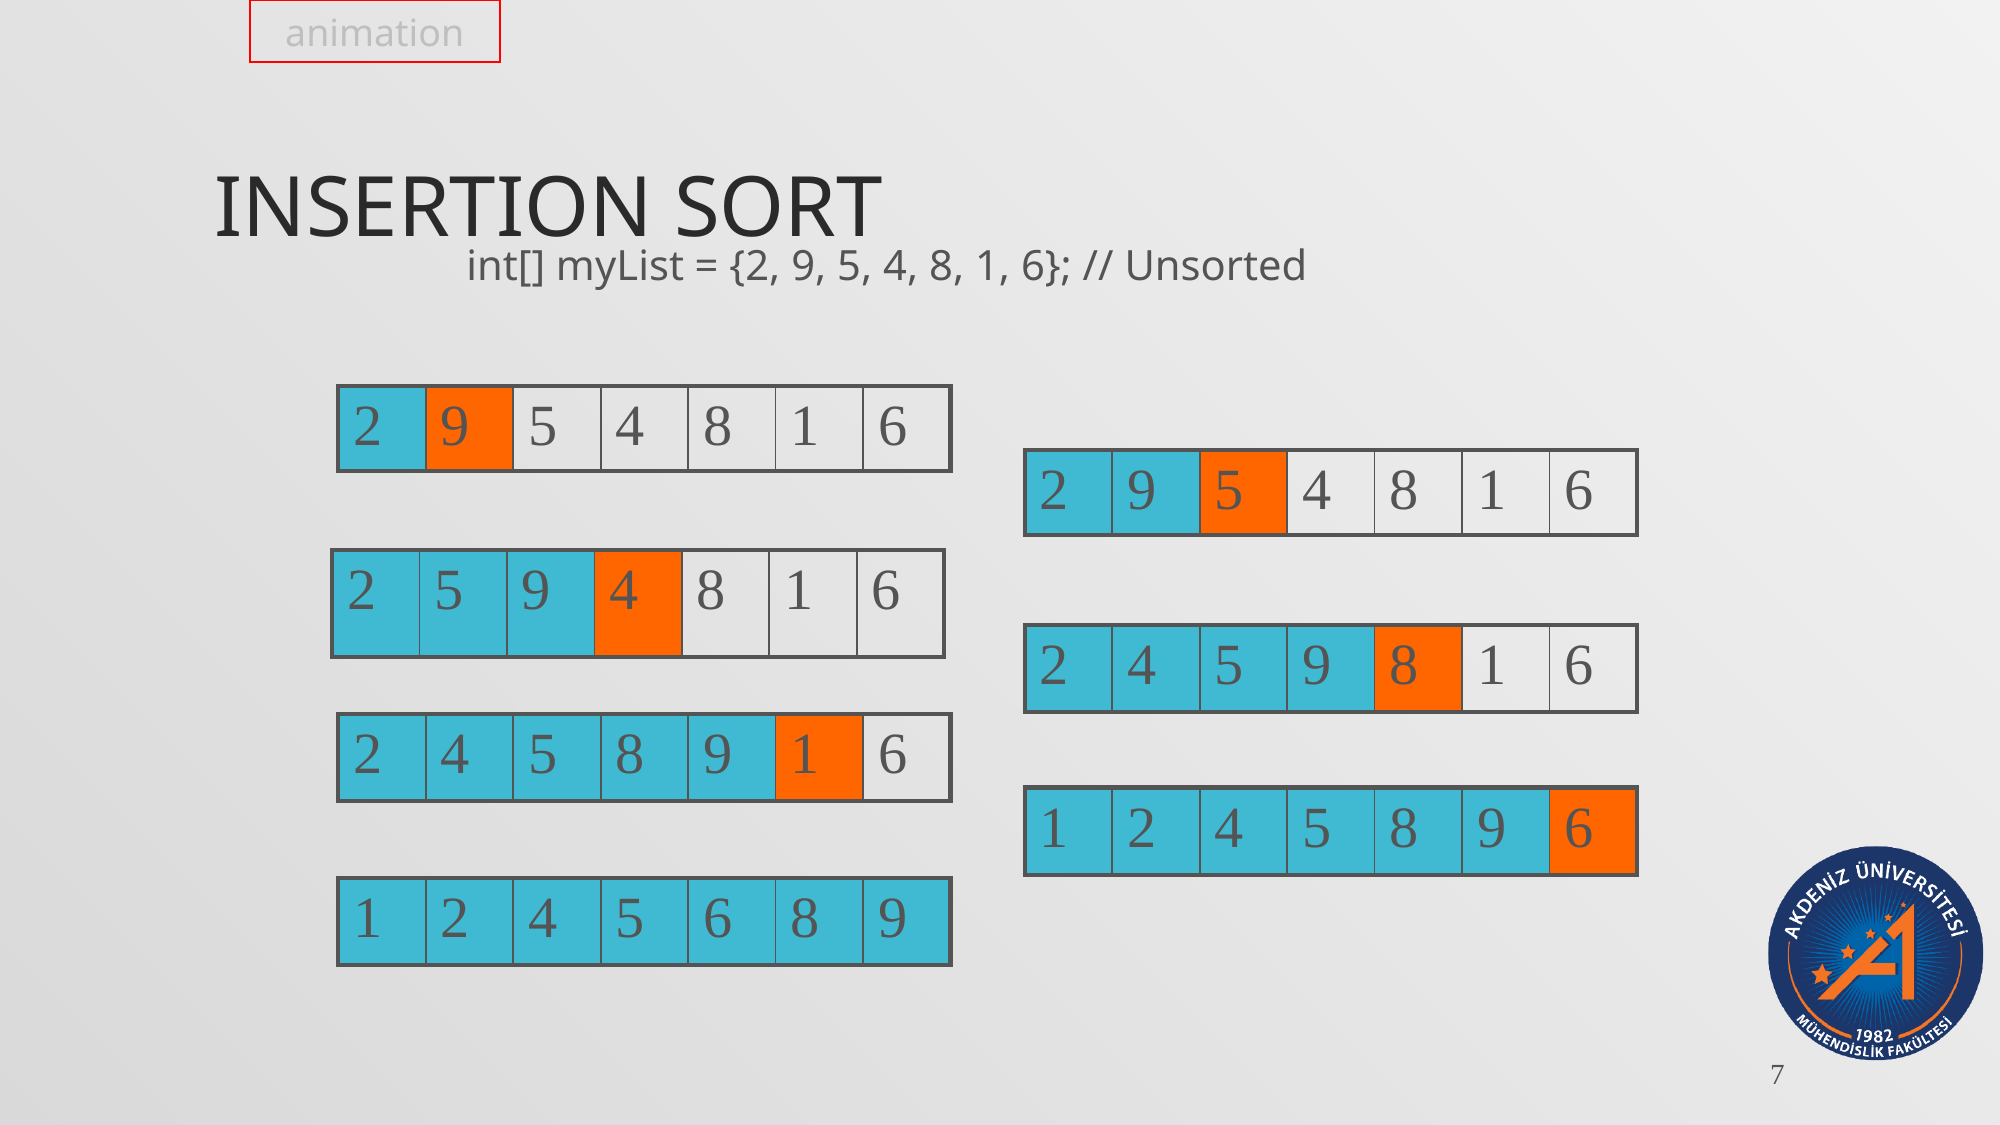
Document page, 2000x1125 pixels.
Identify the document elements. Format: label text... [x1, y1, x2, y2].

table_header 6 [864, 716, 948, 799]
table_header 6 [1550, 790, 1635, 873]
table_header 1 [776, 716, 862, 799]
table_header 1 [1027, 790, 1111, 873]
text_box animation [249, 0, 500, 63]
table_header 9 [864, 880, 948, 963]
table_header 2 [1113, 790, 1199, 873]
table_header 6 [1550, 452, 1635, 533]
table_header 4 [595, 552, 681, 655]
picture [1767, 843, 1985, 1061]
table_header 6 [1550, 627, 1635, 710]
table_header 2 [334, 552, 419, 655]
table_header 4 [602, 388, 687, 469]
title Insertion Sort [199, 45, 1800, 263]
table_header 1 [1463, 627, 1549, 710]
table_header 5 [1201, 627, 1286, 710]
table_header 2 [1027, 627, 1111, 710]
table_header 8 [776, 880, 862, 963]
table_header 6 [689, 880, 775, 963]
table_header 8 [683, 552, 768, 655]
table_header 4 [1288, 452, 1374, 533]
table_header 2 [340, 388, 425, 469]
table_header 5 [514, 388, 600, 469]
table_header 9 [689, 716, 775, 799]
table_header 9 [1463, 790, 1549, 873]
table_header 5 [514, 716, 600, 799]
table_header 4 [1201, 790, 1286, 873]
table_header 8 [602, 716, 687, 799]
table_header 1 [340, 880, 425, 963]
table_header 9 [508, 552, 594, 655]
table_header 1 [770, 552, 856, 655]
table_header 6 [864, 388, 948, 469]
slide_number 7 [1612, 1057, 1800, 1088]
table_header 9 [1113, 452, 1199, 533]
table_header 8 [1375, 627, 1461, 710]
table_header 6 [858, 552, 942, 655]
table_header 1 [1463, 452, 1549, 533]
table_header 5 [602, 880, 687, 963]
table_header 9 [427, 388, 512, 469]
table_header 4 [427, 716, 512, 799]
table_header 1 [776, 388, 862, 469]
table_header 5 [1288, 790, 1374, 873]
table_header 5 [1201, 452, 1286, 533]
table_header 8 [1375, 452, 1461, 533]
table_header 2 [1027, 452, 1111, 533]
table_header 8 [1375, 790, 1461, 873]
table_header 5 [420, 552, 506, 655]
list int[] myList = {2, 9, 5, 4, 8, 1, 6}; // Unsorted [451, 241, 1339, 317]
table_header 4 [1113, 627, 1199, 710]
table_header 4 [514, 880, 600, 963]
table_header 8 [689, 388, 775, 469]
table_header 2 [340, 716, 425, 799]
table_header 9 [1288, 627, 1374, 710]
table_header 2 [427, 880, 512, 963]
